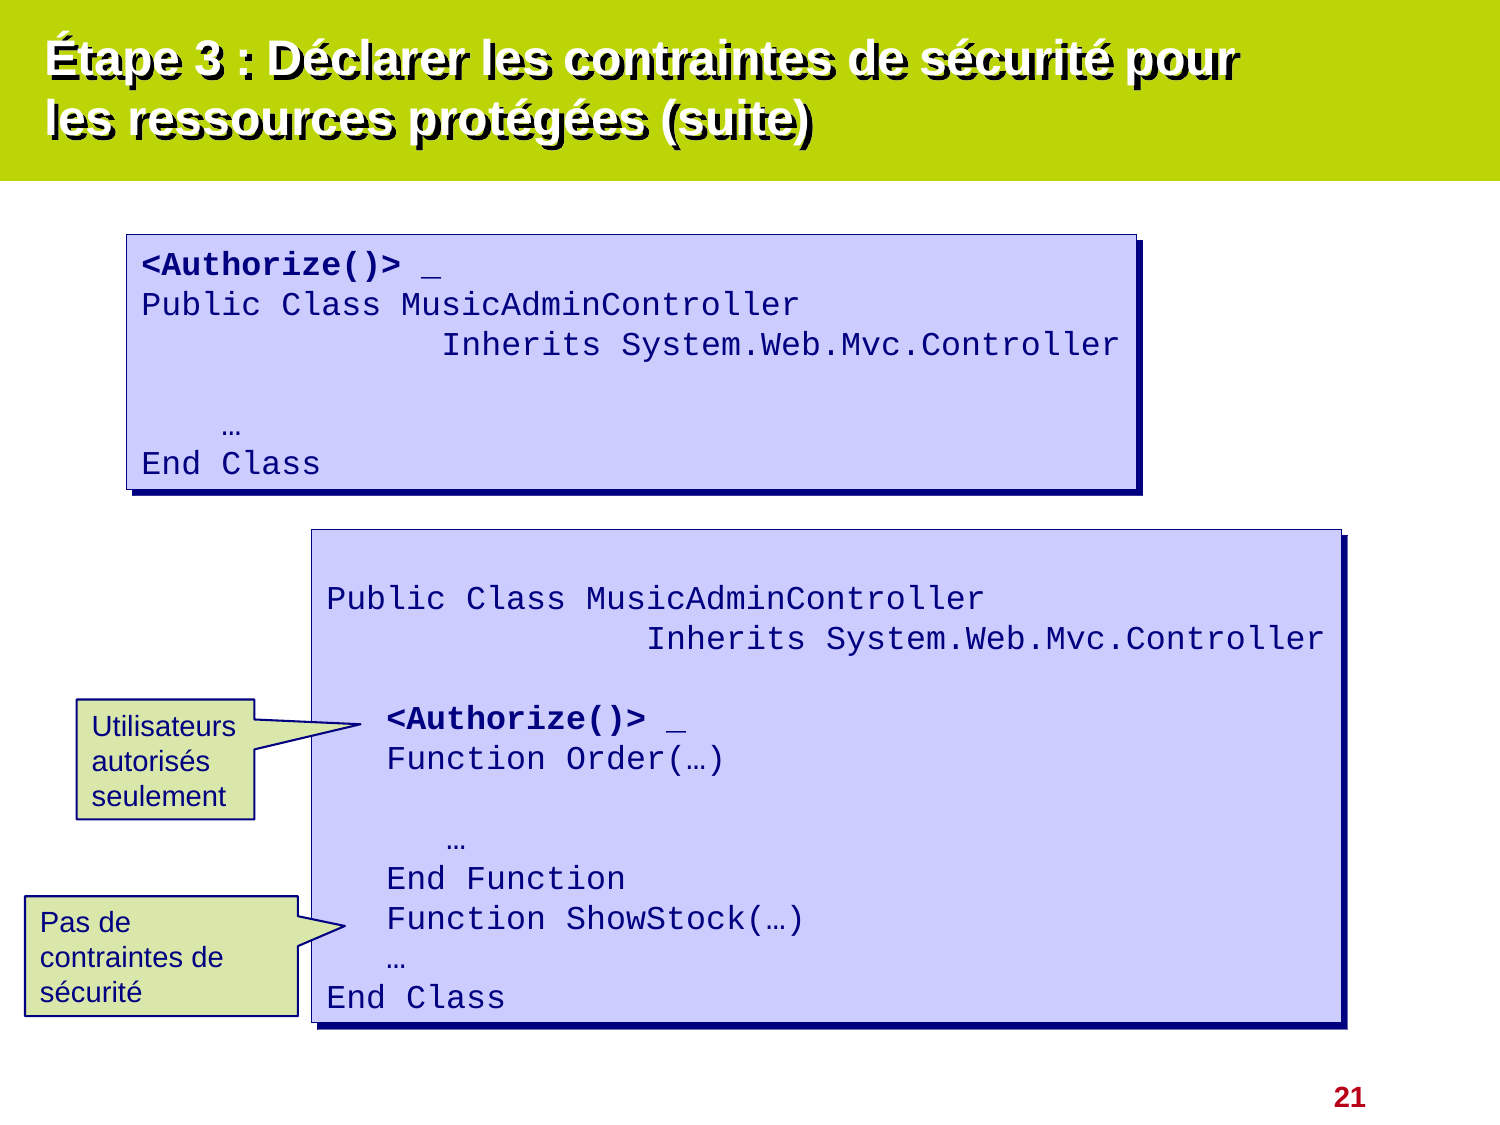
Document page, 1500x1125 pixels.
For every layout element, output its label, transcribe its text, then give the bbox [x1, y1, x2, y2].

text_box Pas de contraintes de sécurité [24, 896, 345, 1017]
title Étape 3 : Déclarer les contraintes de sécurité pour les ressources protégées (suite) [29, 26, 1308, 146]
text_box <Authorize()> _ Public Class MusicAdminController Inherits System.Web.Mvc.Controller … End Class [126, 234, 1137, 490]
text_box Public Class MusicAdminController Inherits System.Web.Mvc.Controller <Authorize()> _ Function Order(…) … End Function Function ShowStock(…) … End Class [311, 529, 1342, 1023]
text_box Utilisateurs autorisés seulement [76, 699, 361, 820]
